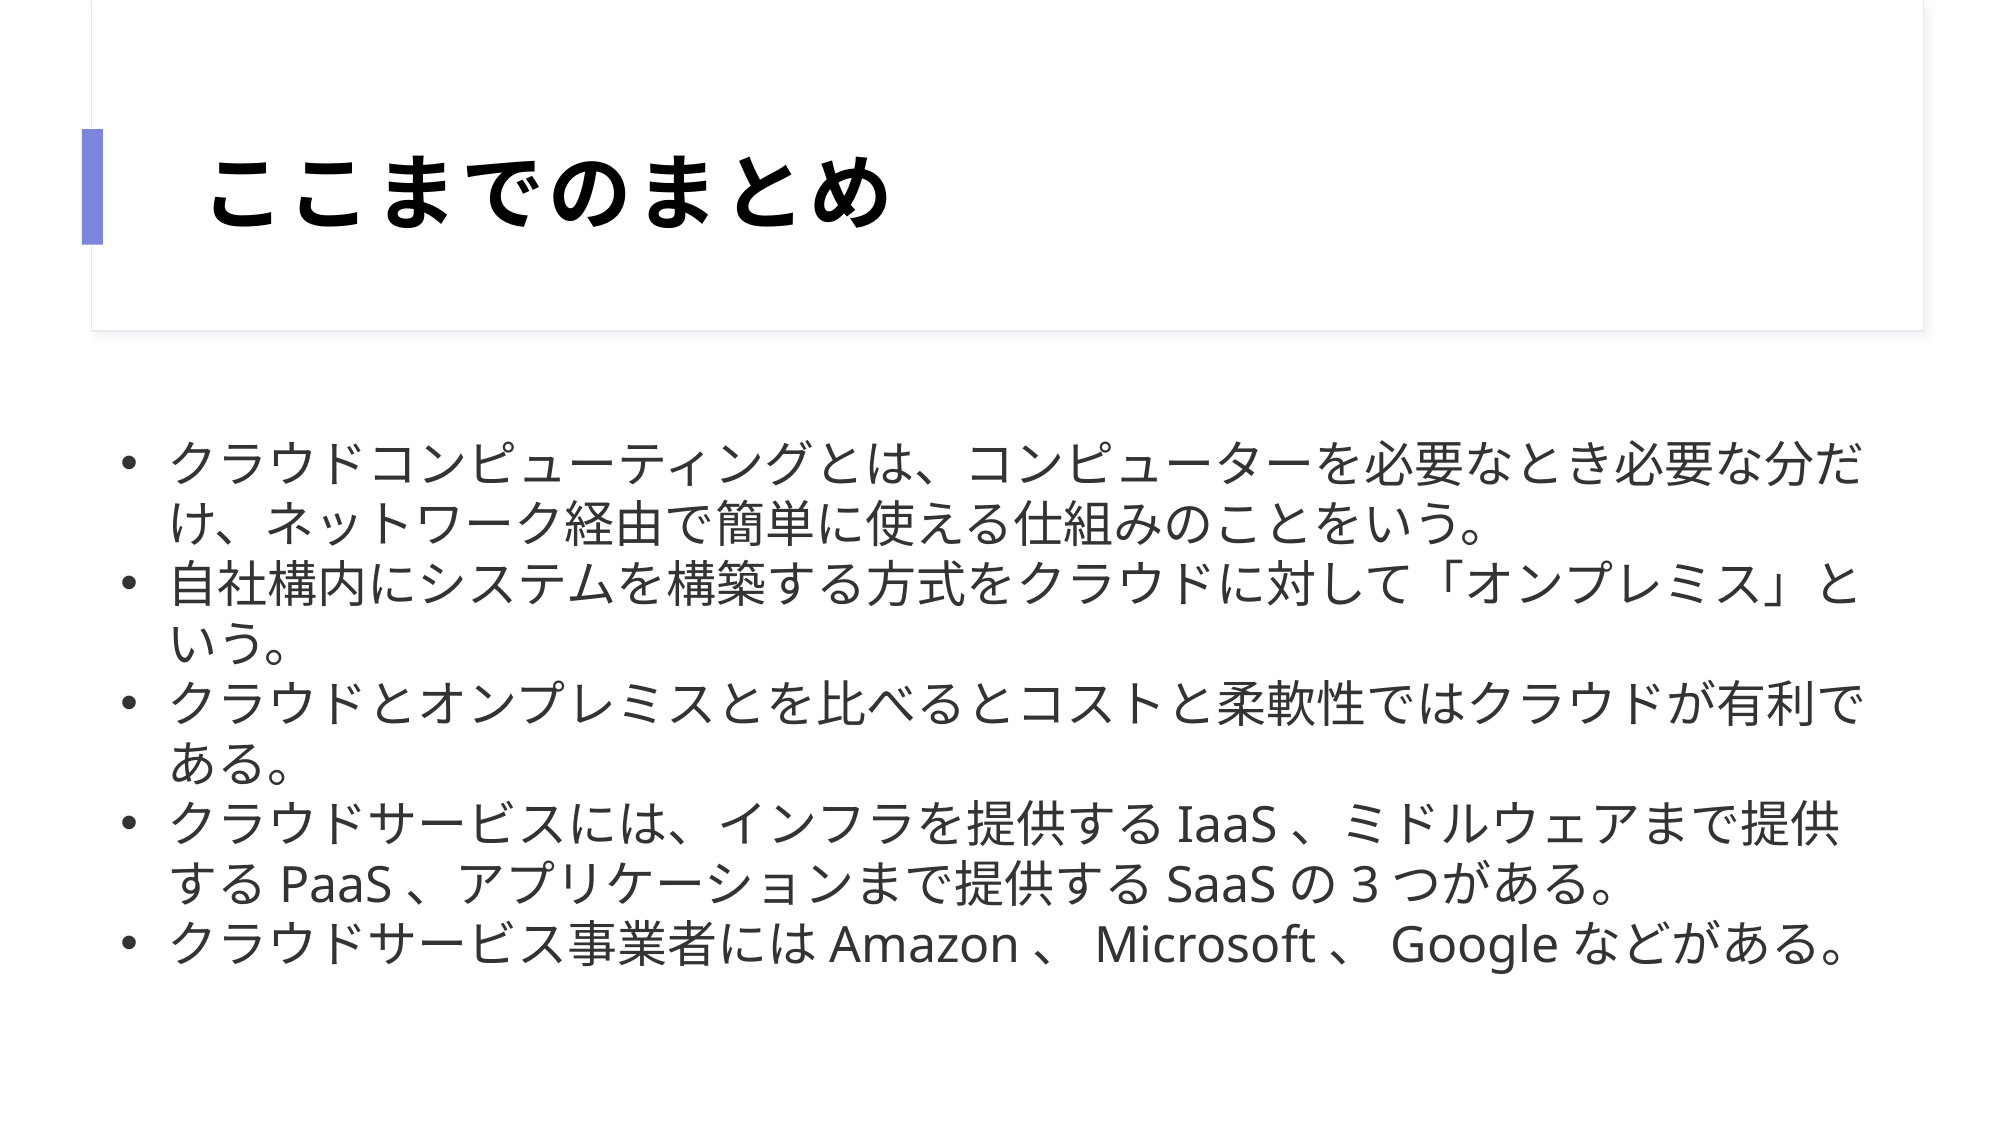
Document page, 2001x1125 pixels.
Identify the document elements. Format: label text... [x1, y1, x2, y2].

text_box クラウドコンピューティングとは、コンピューターを必要なとき必要な分だけ、ネットワーク経由で簡単に使える仕組みのことをいう。 自社構内にシステムを構築する方式をクラウドに対して「オンプレミス」という。 クラウドとオンプレミスとを比べるとコストと柔軟性ではクラウドが有利である。 クラウドサービスには、インフラを提供するIaaS、ミドルウェアまで提供するPaaS、アプリケーションまで提供するSaaSの3つがある。 クラウドサービス事業者にはAmazon、Microsoft、Googleなどがある。 [105, 424, 1895, 980]
title ここまでのまとめ [183, 90, 1851, 284]
